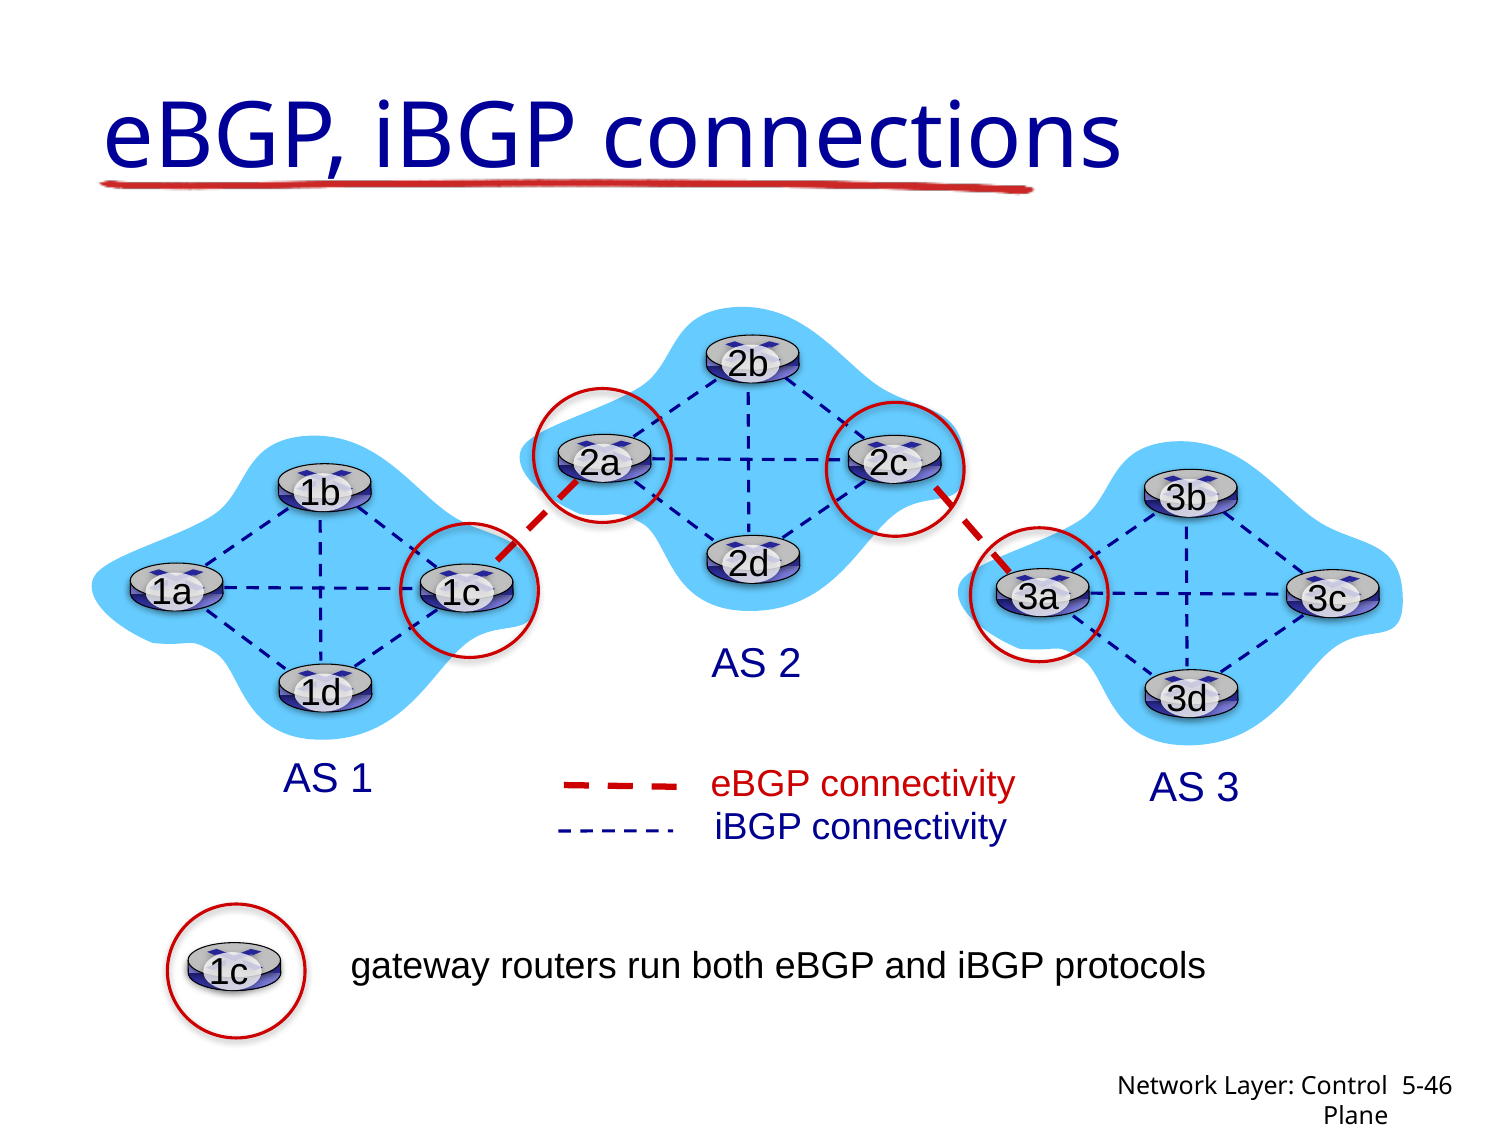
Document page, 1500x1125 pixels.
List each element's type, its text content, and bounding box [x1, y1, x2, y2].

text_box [519, 306, 965, 386]
picture [94, 176, 1046, 199]
text_box [91, 539, 161, 644]
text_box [167, 388, 1227, 1039]
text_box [1230, 440, 1404, 746]
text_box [129, 559, 161, 621]
slide_number 5-46 [1387, 1062, 1478, 1107]
footer Network Layer: Control Plane [1045, 1062, 1404, 1102]
text_box AS 3 [1230, 754, 1255, 818]
title eBGP, iBGP connections [87, 37, 1363, 225]
